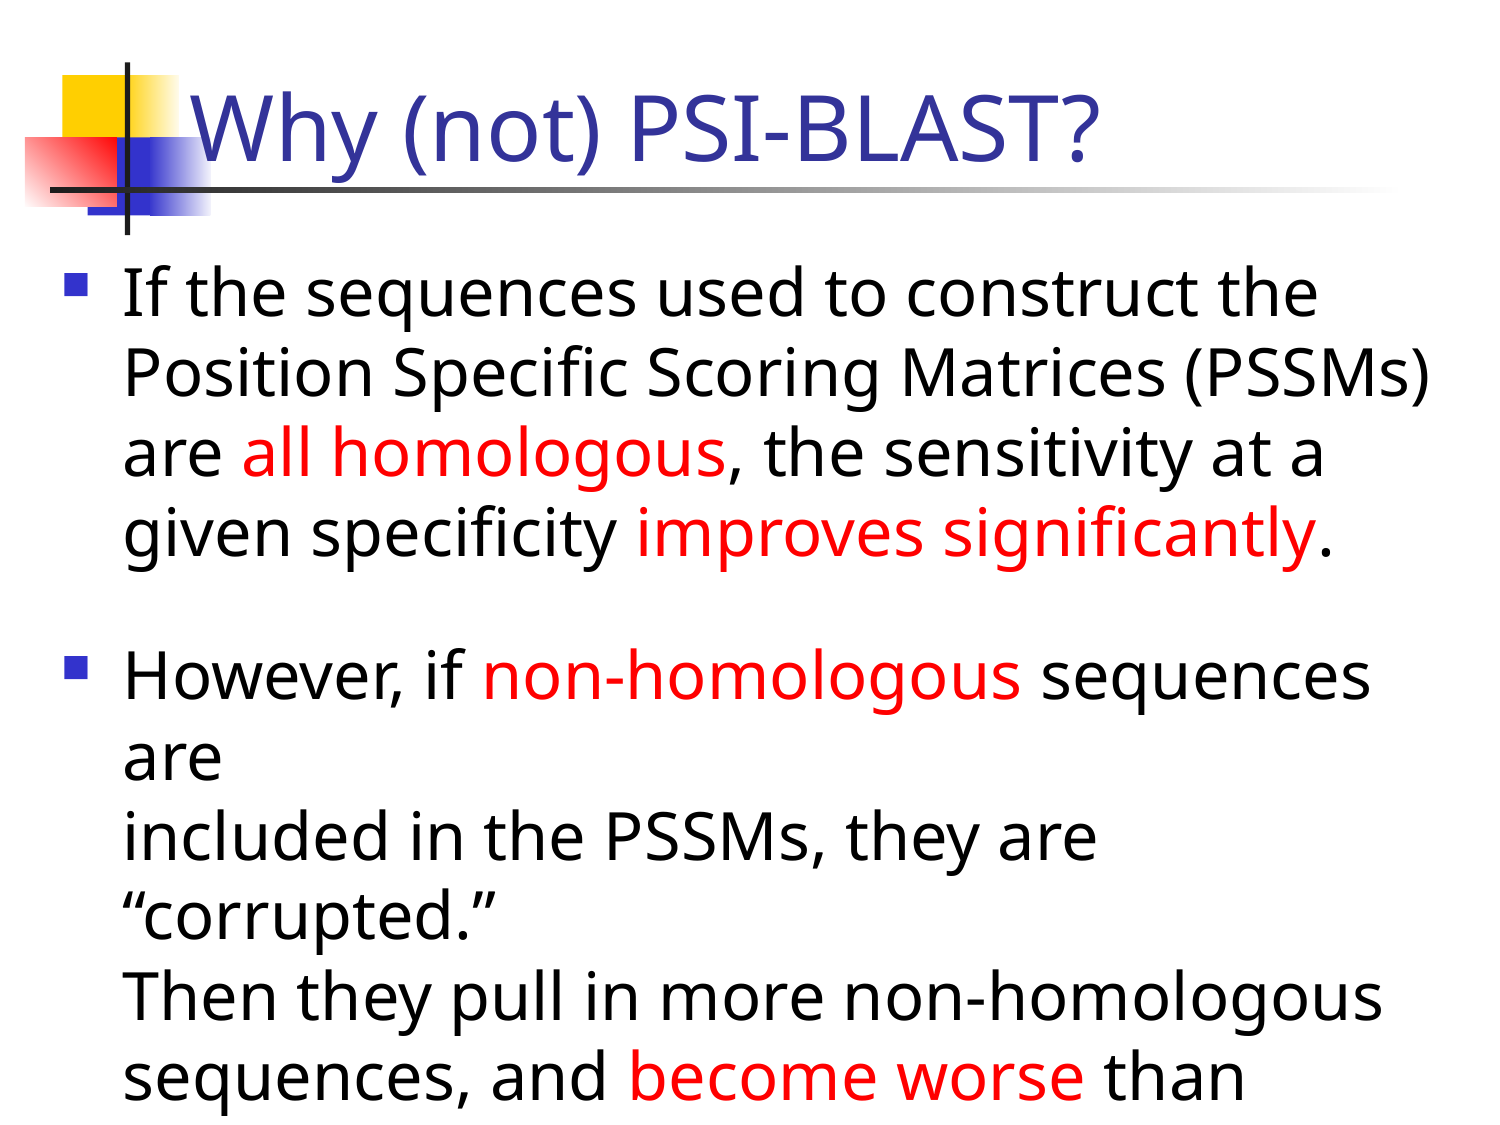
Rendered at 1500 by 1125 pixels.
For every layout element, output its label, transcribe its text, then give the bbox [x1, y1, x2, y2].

title Why (not) PSI-BLAST? [174, 31, 1454, 188]
text_box If the sequences used to construct the Position Specific Scoring Matrices (PSSMs) are all homologous, the sensitivity at a given specificity improves significantly. However, if non-homologous sequences are included in the PSSMs, they are “corrupted.” Then they pull in more non-homologous sequences, and become worse than generic [61, 250, 1462, 1017]
